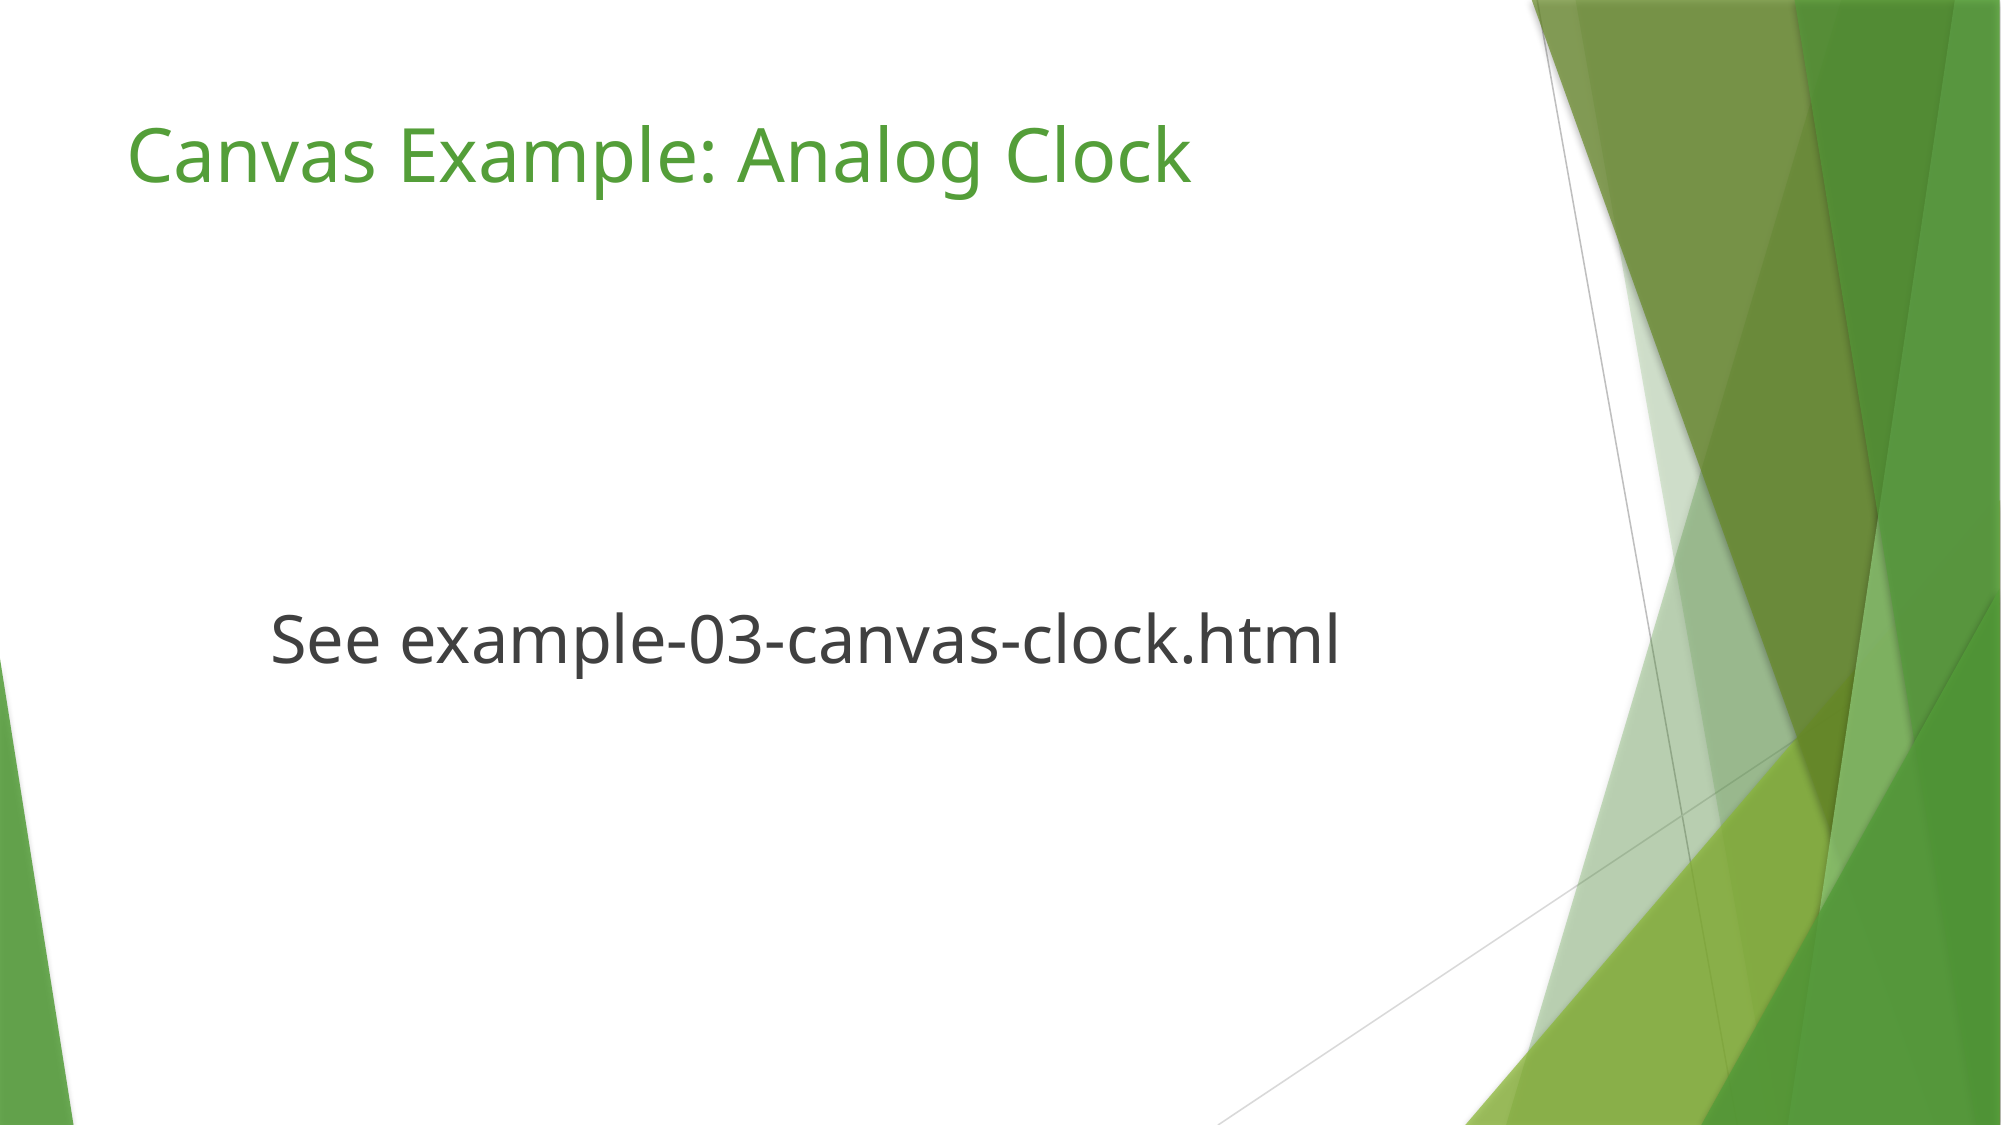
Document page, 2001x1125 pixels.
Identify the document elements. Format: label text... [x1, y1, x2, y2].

list See example-03-canvas-clock.html [111, 201, 1503, 1073]
title Canvas Example: Analog Clock [111, 99, 1522, 317]
